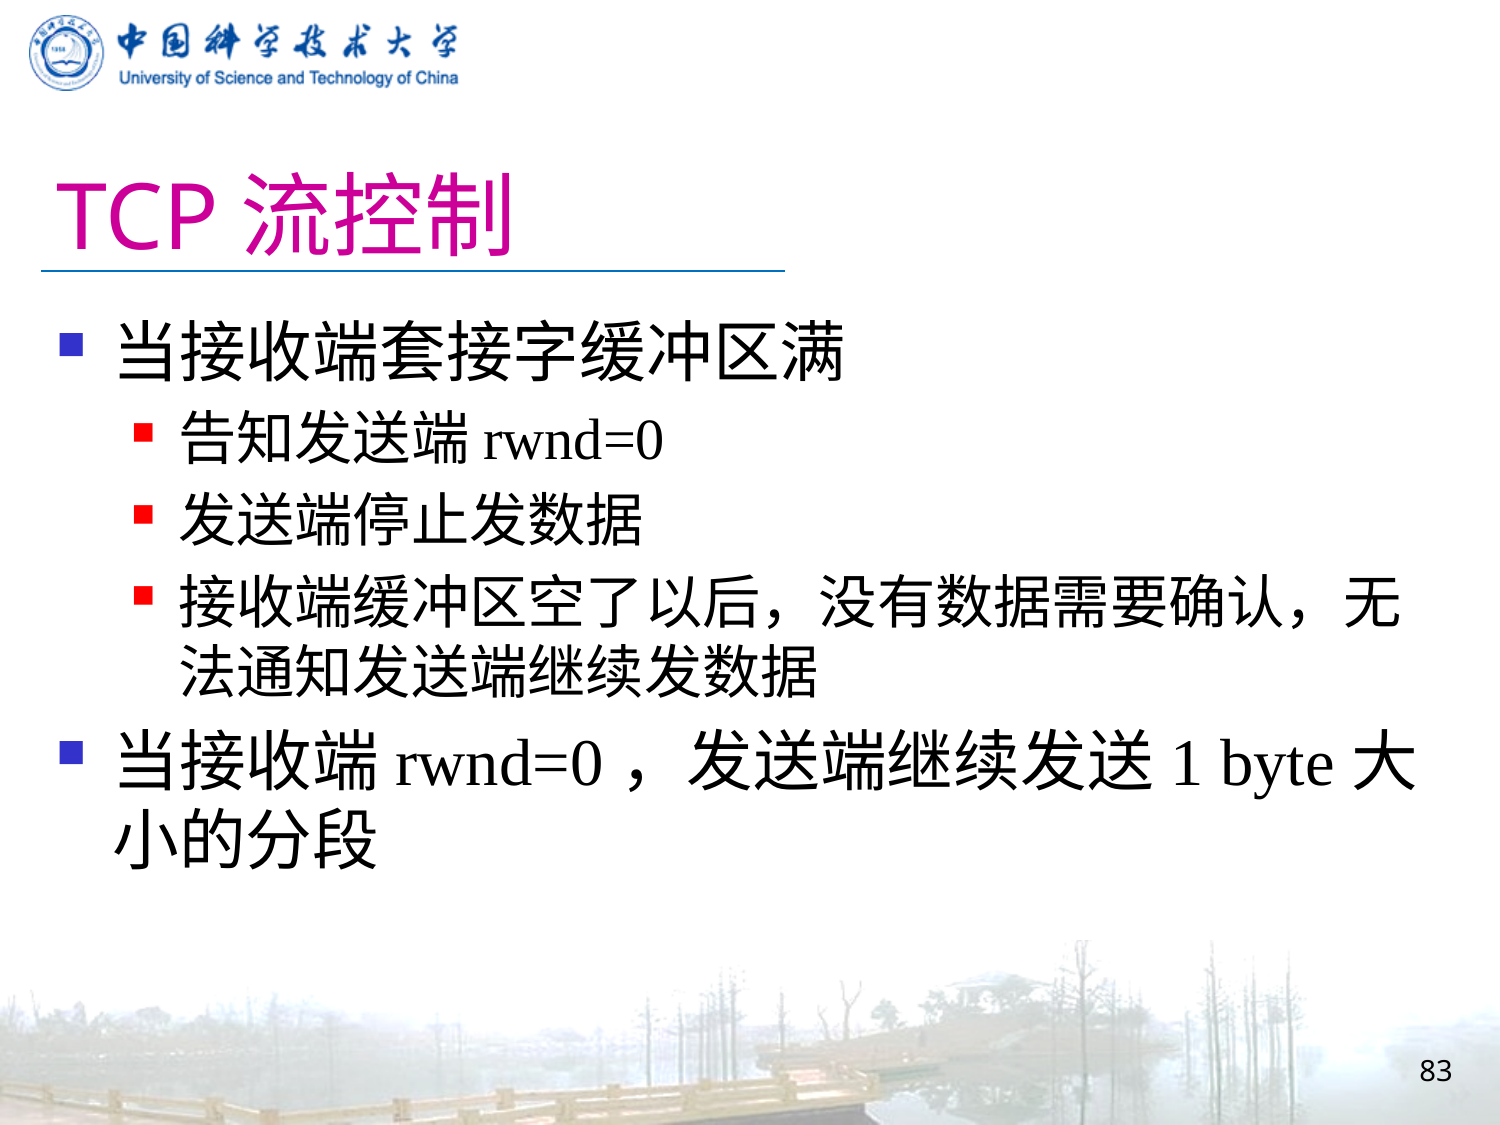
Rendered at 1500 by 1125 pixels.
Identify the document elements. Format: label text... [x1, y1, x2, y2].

picture [29, 15, 461, 91]
text_box 物理层 [0, 940, 1500, 1125]
list 当接收端套接字缓冲区满 告知发送端rwnd=0 发送端停止发数据 接收端缓冲区空了以后，没有数据需要确认，无法通知发送端继续发数据 当接收端rwnd=0，发送端继续发送1 byte大小的分段 [40, 302, 1470, 1007]
title TCP流控制 [40, 34, 1468, 276]
slide_number 83 [1154, 1023, 1468, 1100]
